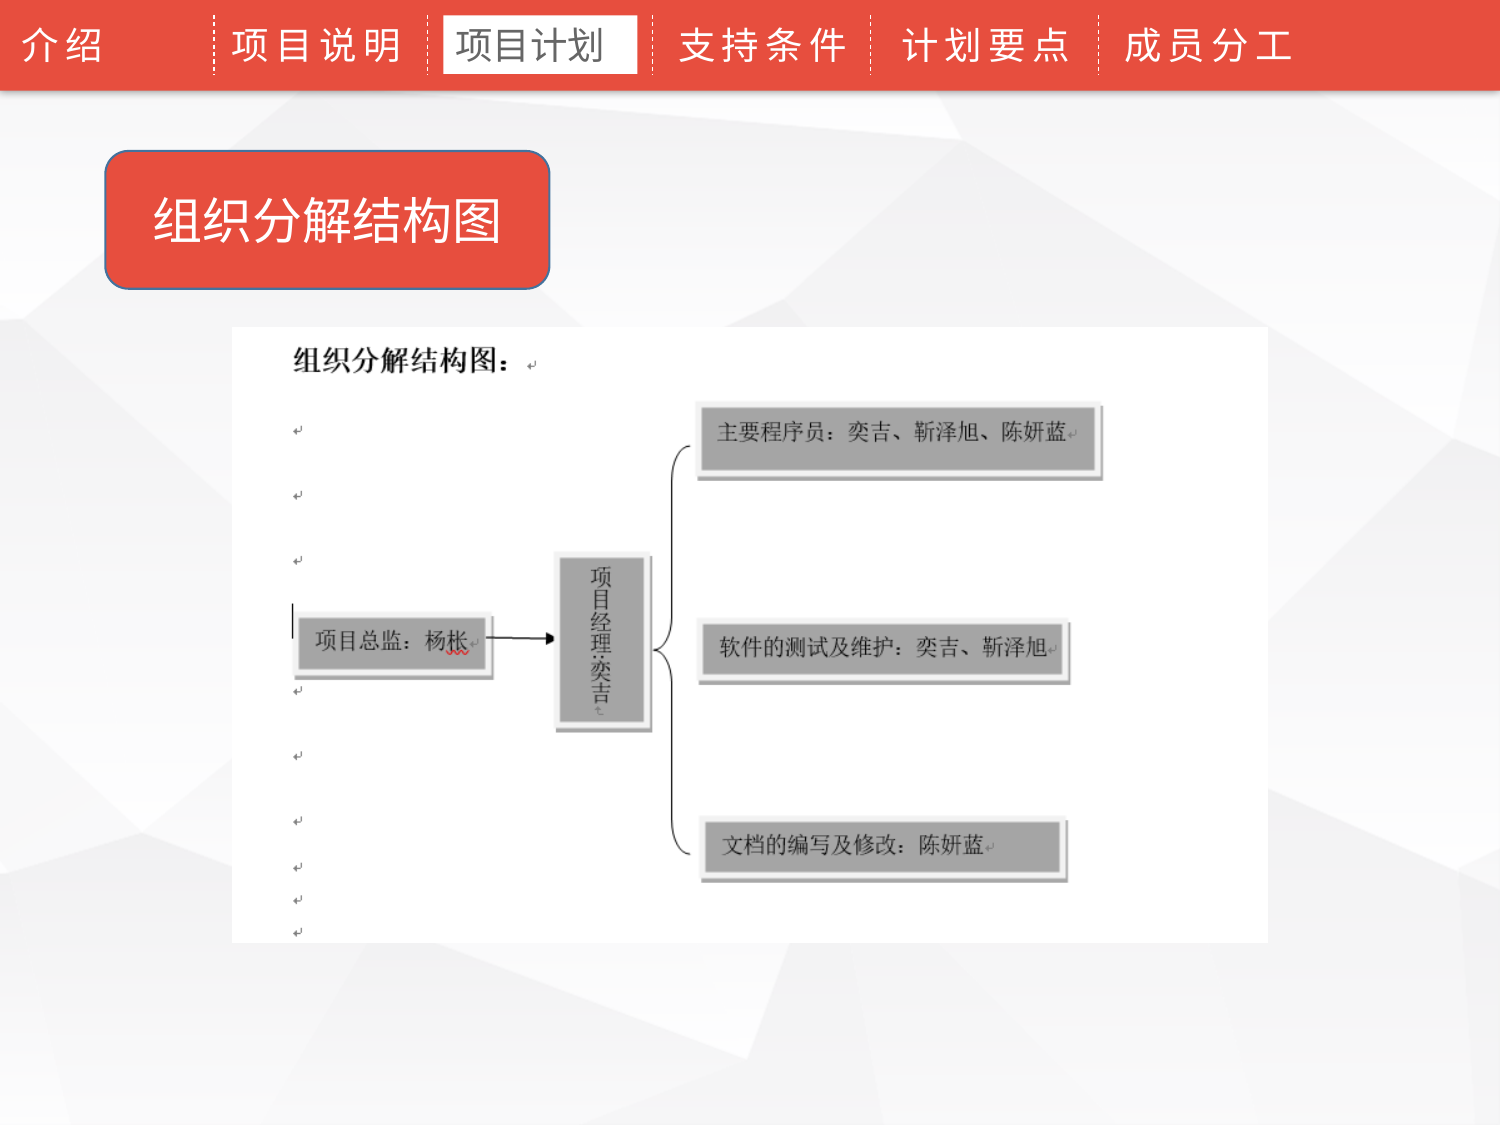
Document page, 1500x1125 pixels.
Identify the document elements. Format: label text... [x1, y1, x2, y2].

text_box 项目计划 [440, 14, 652, 75]
picture [0, 92, 1500, 1125]
text_box 成员分工 [1109, 14, 1322, 75]
text_box 支持条件 [871, 14, 876, 75]
text_box 项目说明 [217, 14, 427, 75]
text_box 支持条件 [663, 14, 870, 75]
text_box [0, 0, 1500, 92]
text_box 计划要点 [886, 14, 1098, 75]
text_box 组织分解结构图 [104, 149, 551, 290]
text_box 介绍 [7, 14, 213, 75]
